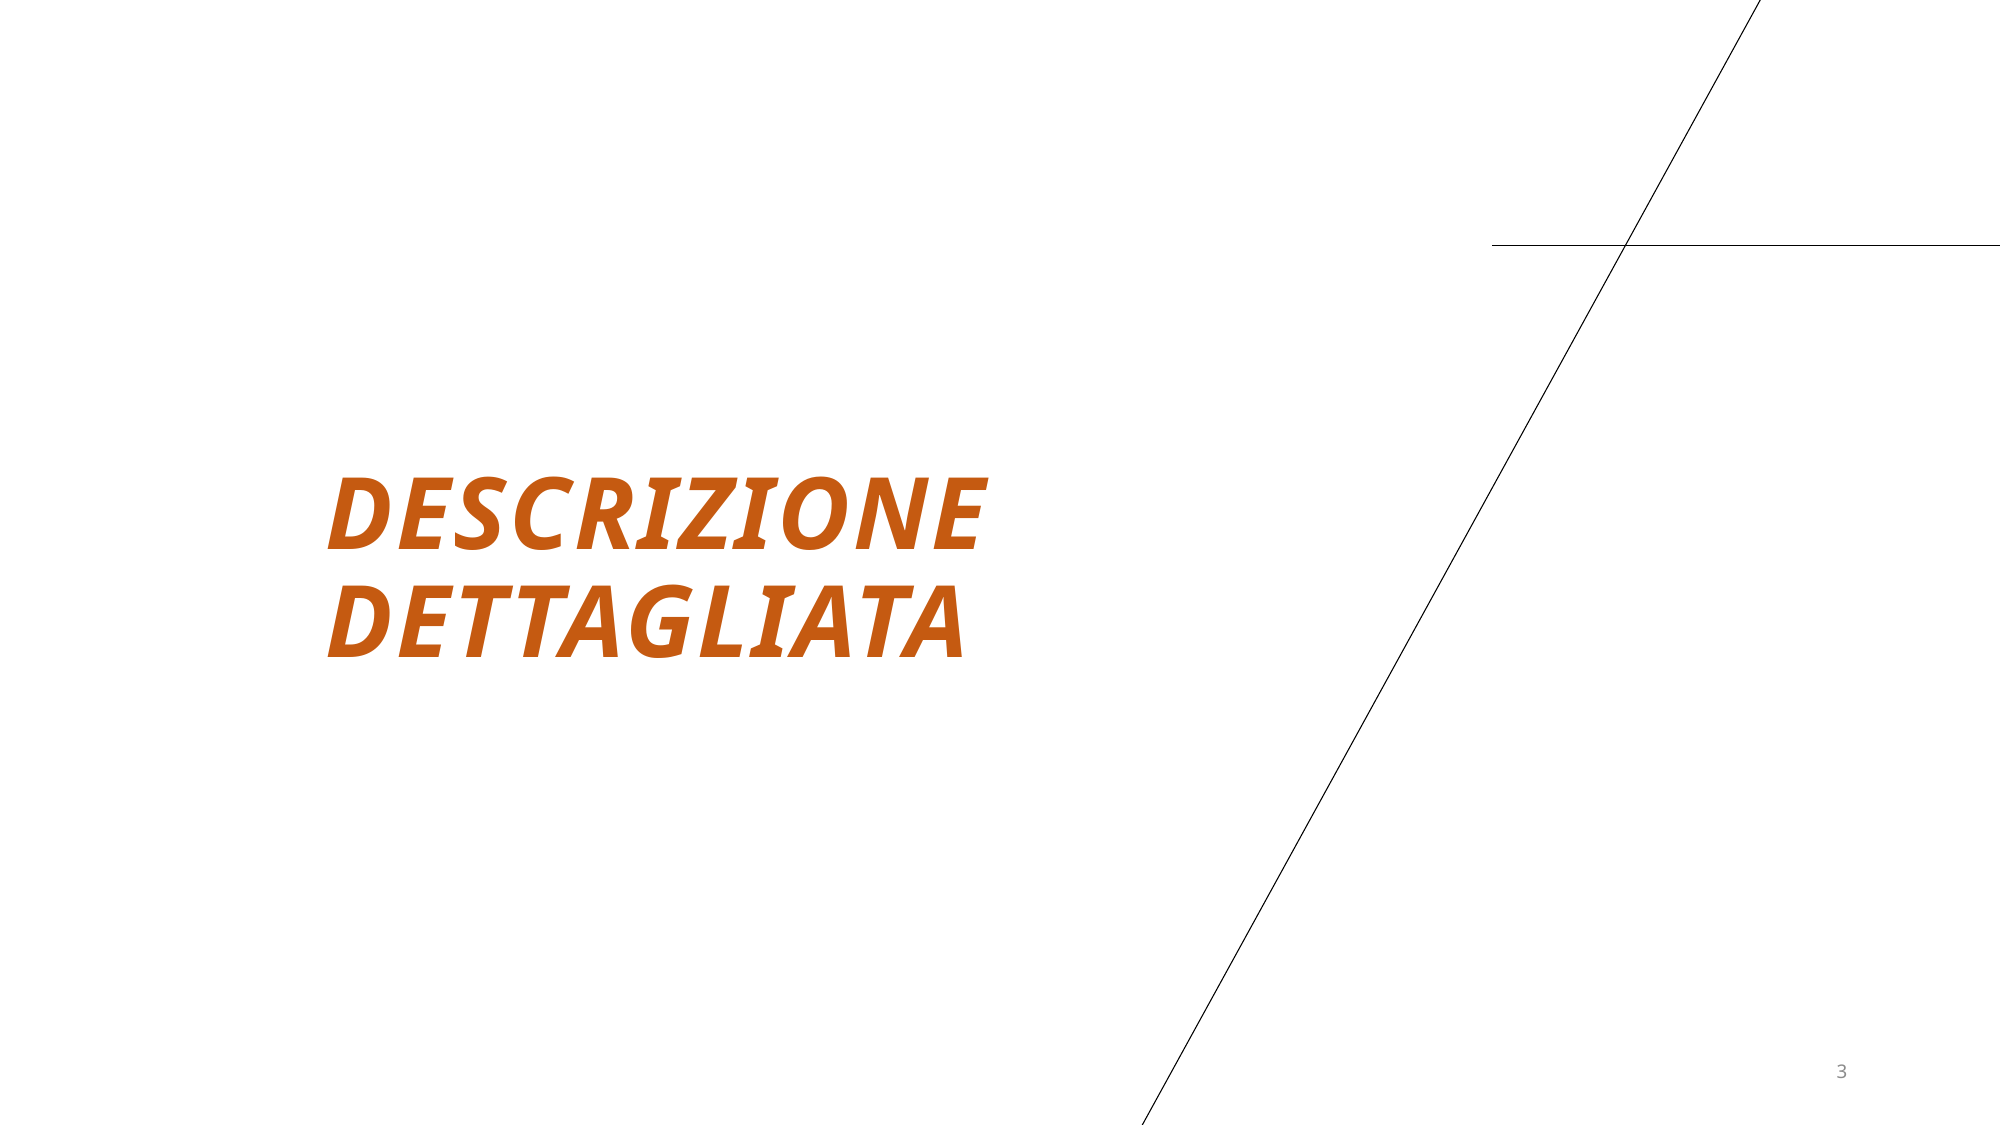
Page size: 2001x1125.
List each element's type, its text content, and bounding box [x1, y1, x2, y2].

text_box Descrizione dettagliata [310, 436, 1154, 687]
slide_number 3 [1412, 1042, 1863, 1103]
